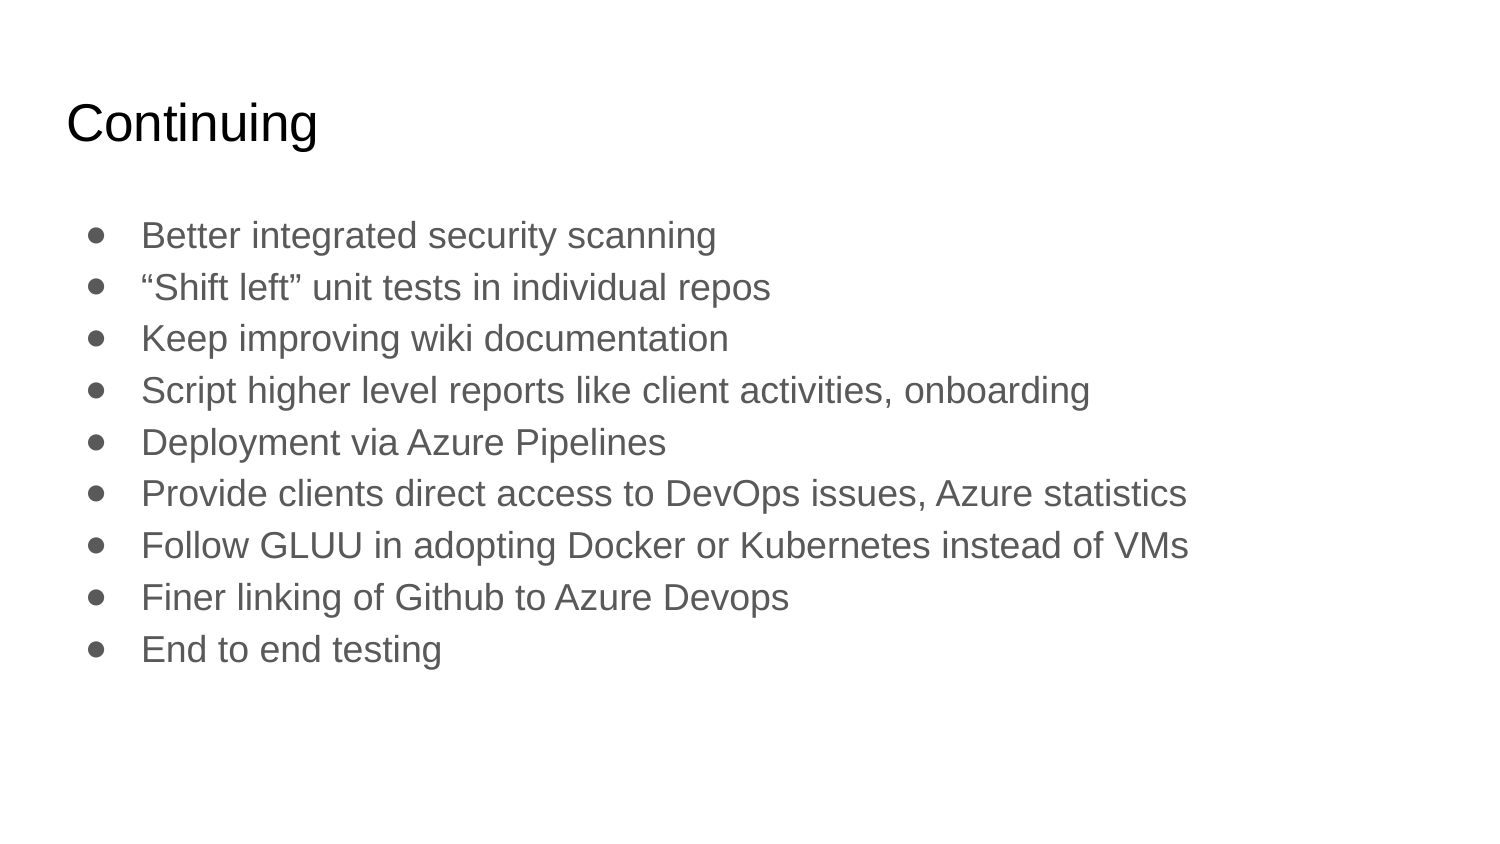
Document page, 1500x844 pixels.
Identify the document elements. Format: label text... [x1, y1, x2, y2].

list Better integrated security scanning “Shift left” unit tests in individual repos Keep improving wiki documentation Script higher level reports like client activities, onboarding Deployment via Azure Pipelines Provide clients direct access to DevOps issues, Azure statistics Follow GLUU in adopting Docker or Kubernetes instead of VMs Finer linking of Github to Azure Devops End to end testing [51, 189, 1449, 750]
title Continuing [51, 72, 1449, 167]
